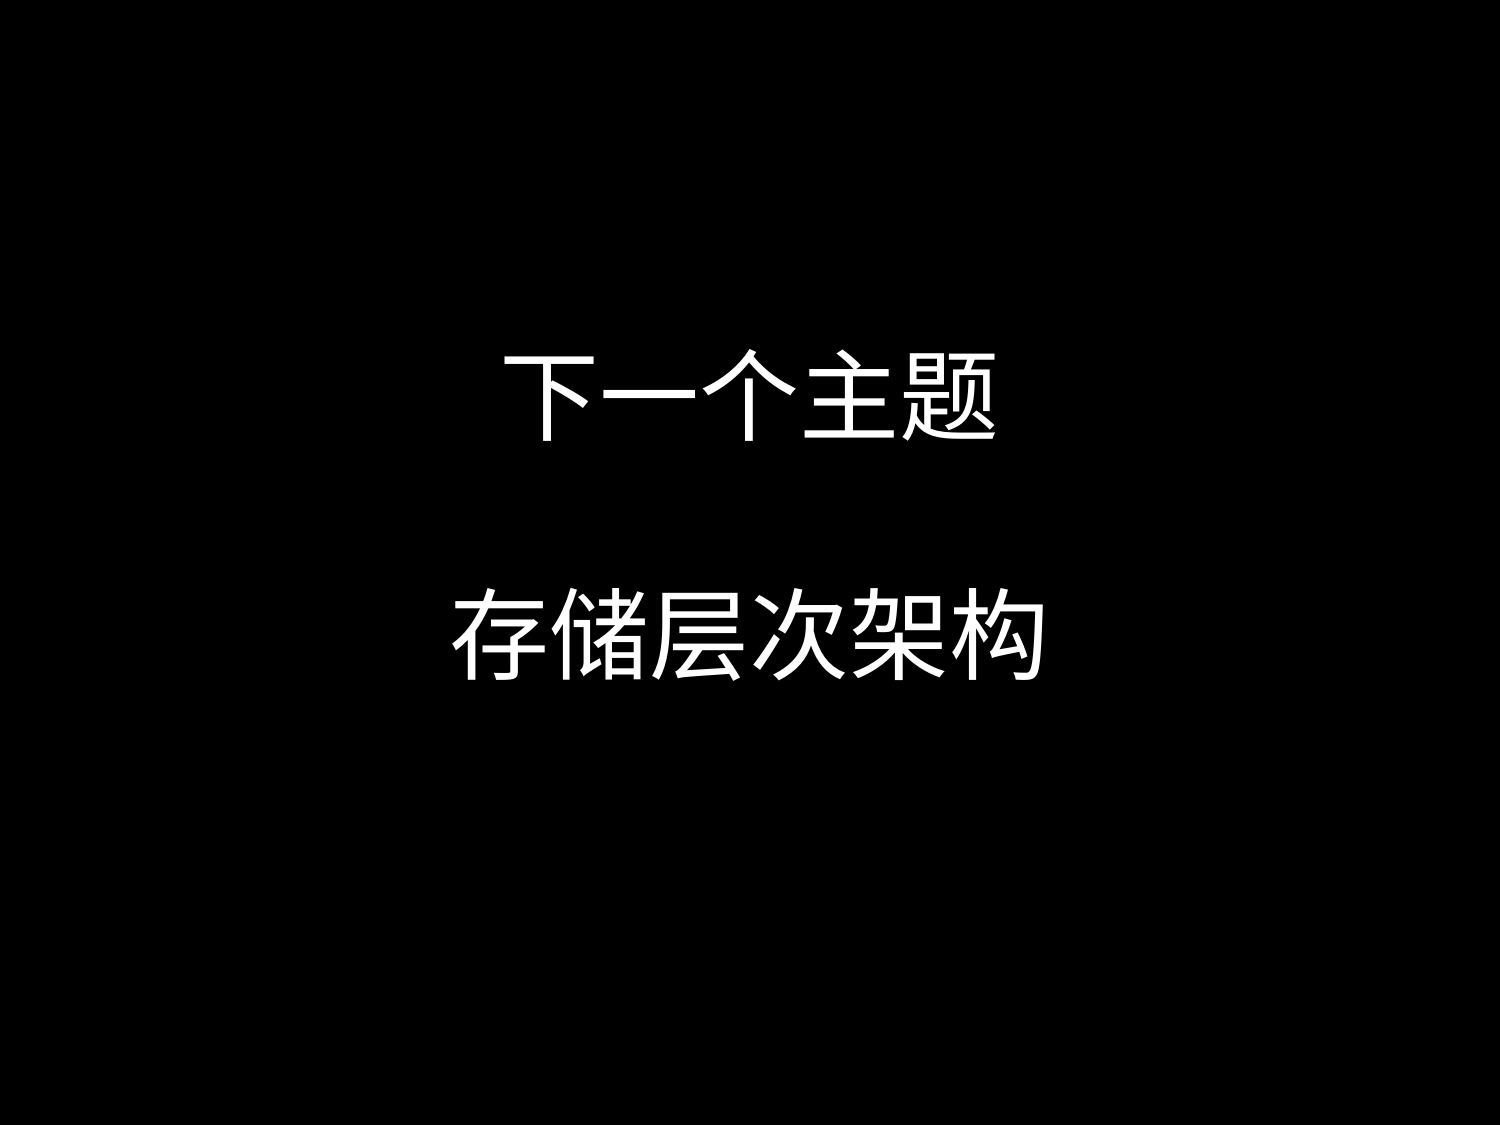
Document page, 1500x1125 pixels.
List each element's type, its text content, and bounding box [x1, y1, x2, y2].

title 下一个主题 存储层次架构 [74, 334, 1425, 692]
